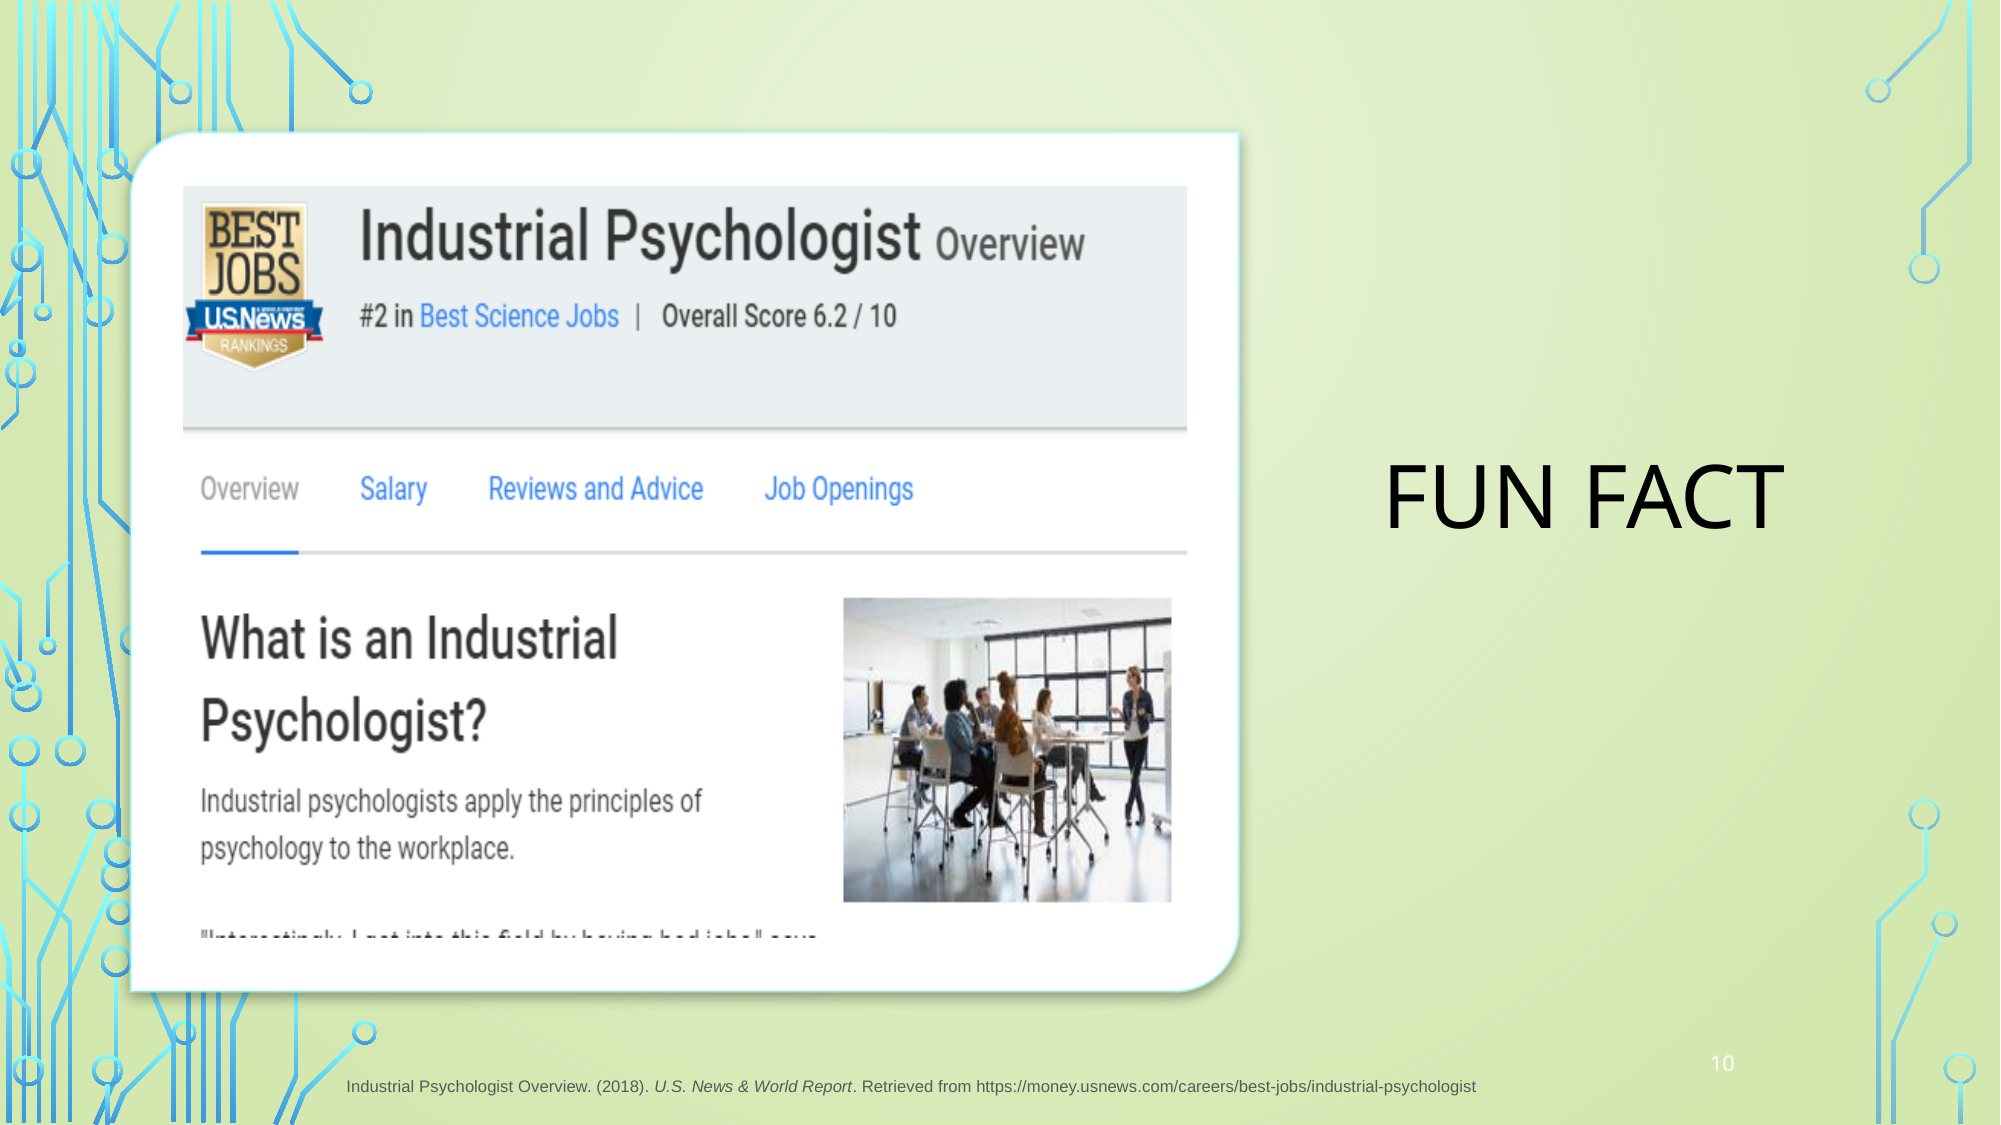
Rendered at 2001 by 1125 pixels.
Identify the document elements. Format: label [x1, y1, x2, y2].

text_box [0, 0, 379, 1125]
picture [183, 0, 2000, 1125]
